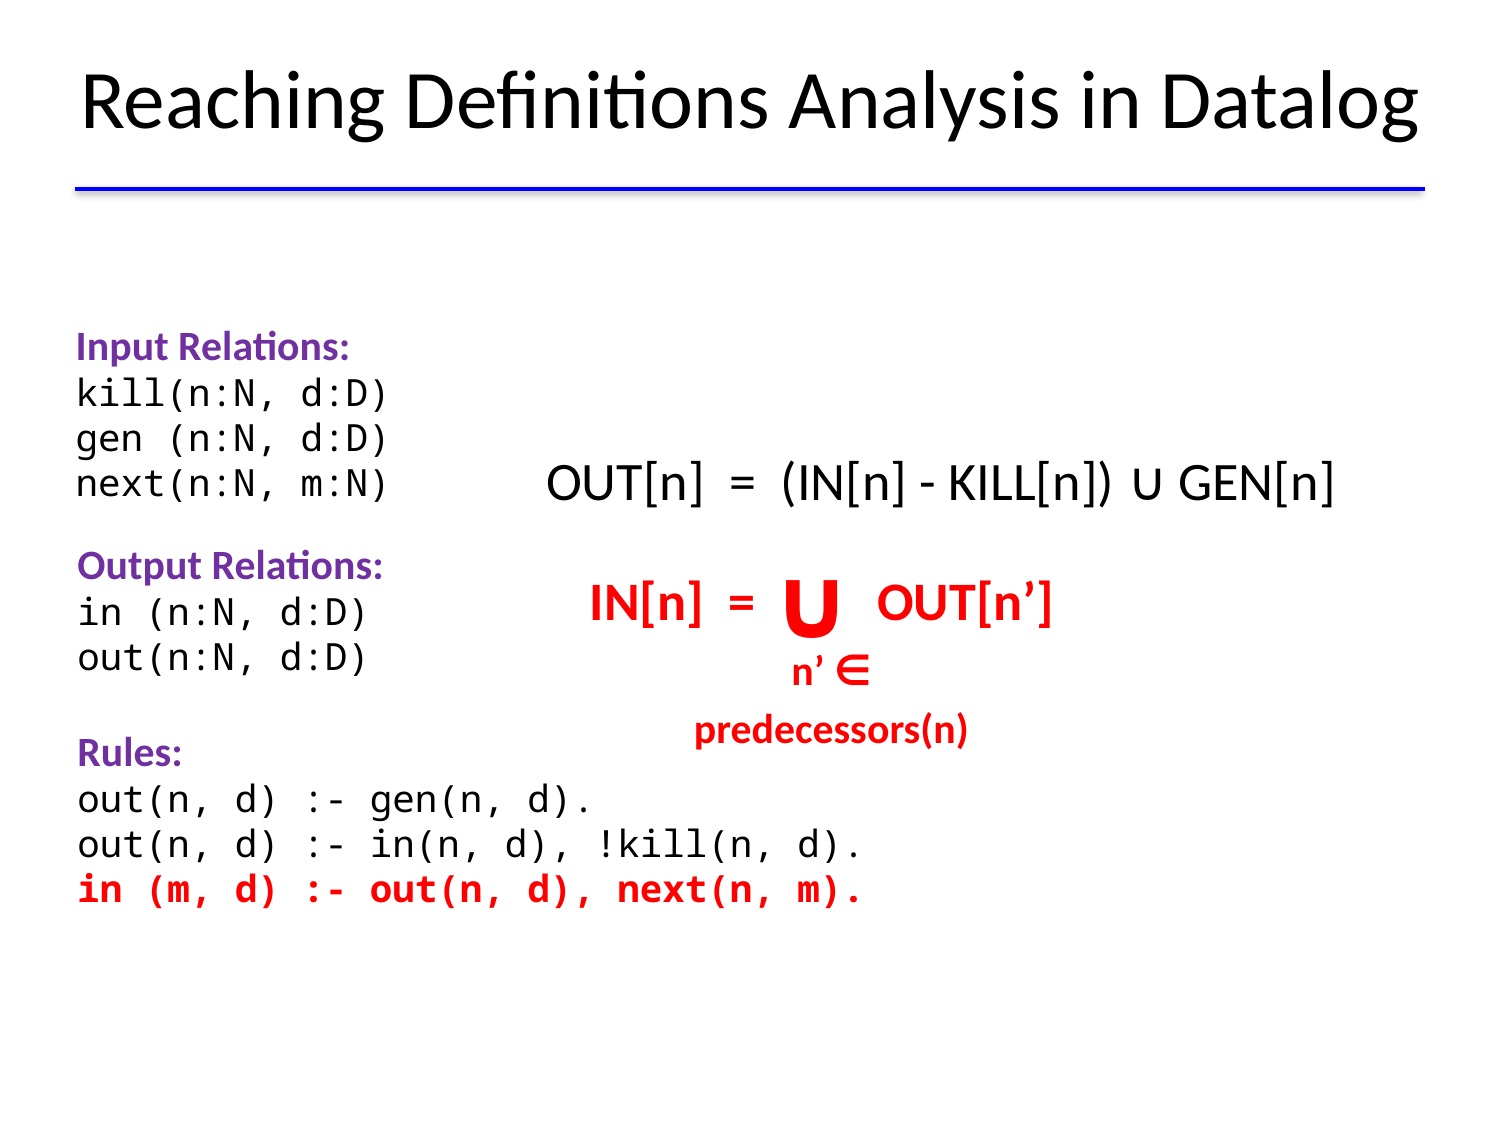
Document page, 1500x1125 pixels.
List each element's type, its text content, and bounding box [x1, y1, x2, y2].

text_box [527, 523, 1118, 771]
text_box Input Relations: kill(n:N, d:D) gen (n:N, d:D) next(n:N, m:N) [60, 303, 422, 523]
text_box Output Relations: in (n:N, d:D) out(n:N, d:D) [62, 522, 421, 710]
text_box OUT[n] = (IN[n] - KILL[n]) ∪ GEN[n] [531, 429, 1398, 581]
title Reaching Definitions Analysis in Datalog [63, 1, 1438, 190]
text_box Rules: out(n, d) :- gen(n, d). out(n, d) :- in(n, d), !kill(n, d). in (m, d) :- out(n, d), next(n, m). [62, 709, 896, 914]
